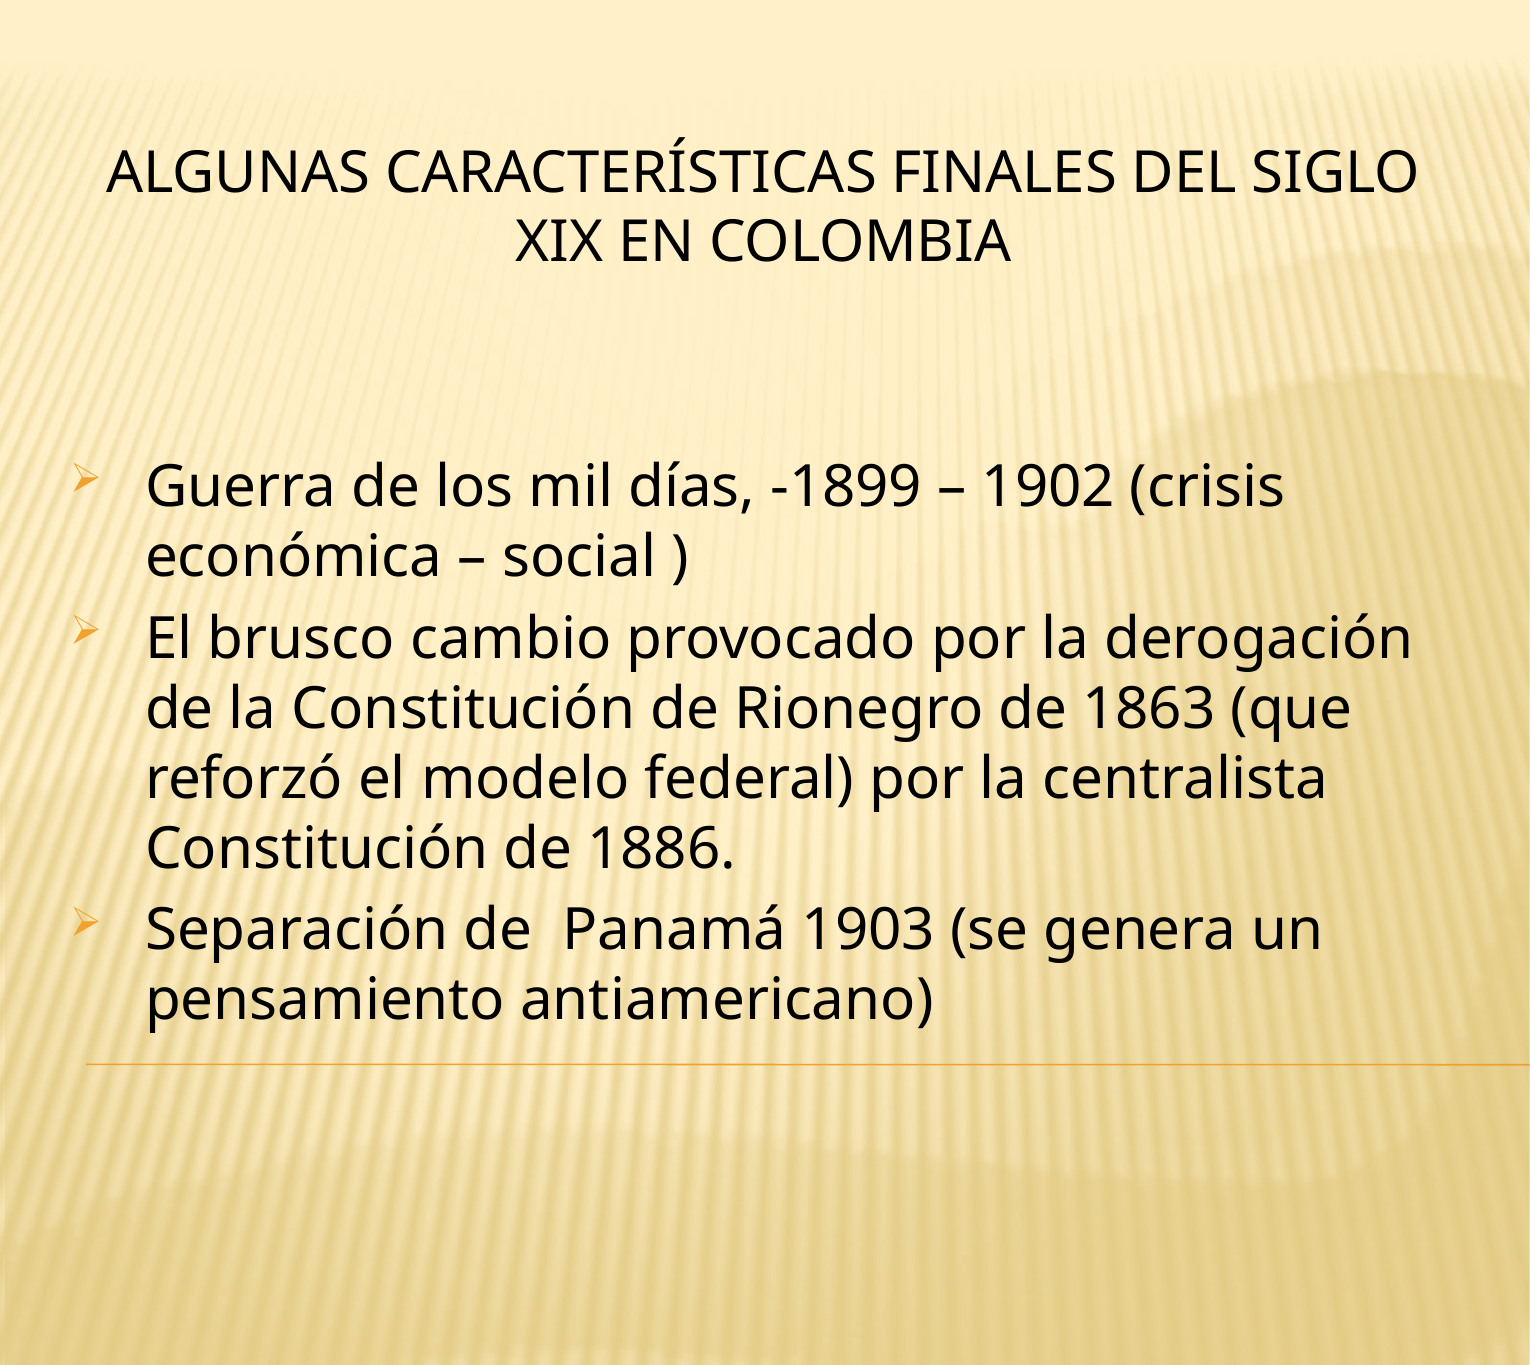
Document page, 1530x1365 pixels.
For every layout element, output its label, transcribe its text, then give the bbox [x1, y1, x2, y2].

subtitle Guerra de los mil días, -1899 – 1902 (crisis económica – social ) El brusco cambio provocado por la derogación de la Constitución de Rionegro de 1863 (que reforzó el modelo federal) por la centralista Constitución de 1886. Separación de Panamá 1903 (se genera un pensamiento antiamericano) [56, 634, 1472, 1202]
title Algunas Características FINALES DEL SIGLO XIX en Colombia [56, 126, 1472, 281]
